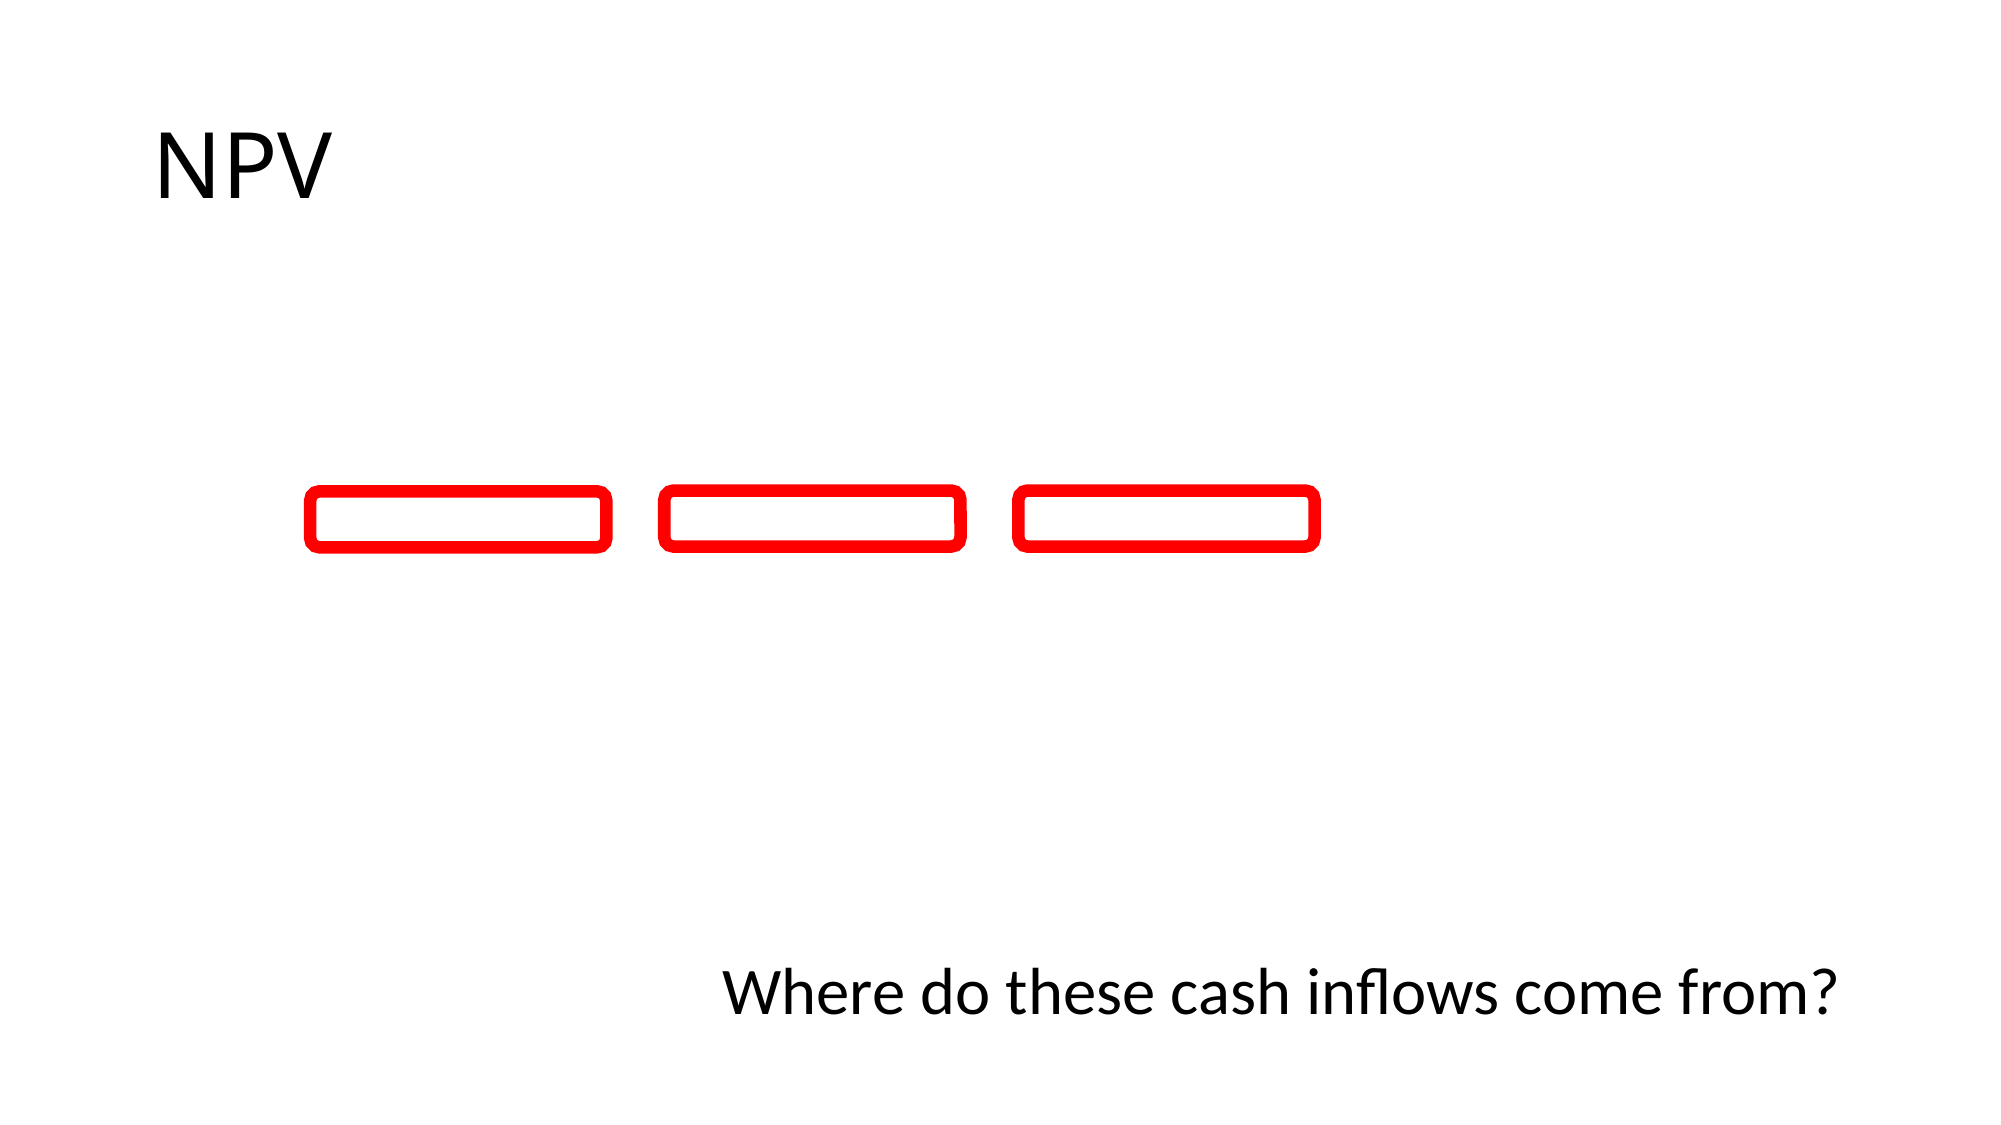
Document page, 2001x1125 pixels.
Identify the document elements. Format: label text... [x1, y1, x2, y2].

title NPV [137, 59, 1863, 278]
text_box Where do these cash inflows come from? [707, 940, 1857, 1036]
text_box [1017, 489, 1316, 548]
text_box [309, 490, 608, 549]
text_box [663, 489, 962, 548]
